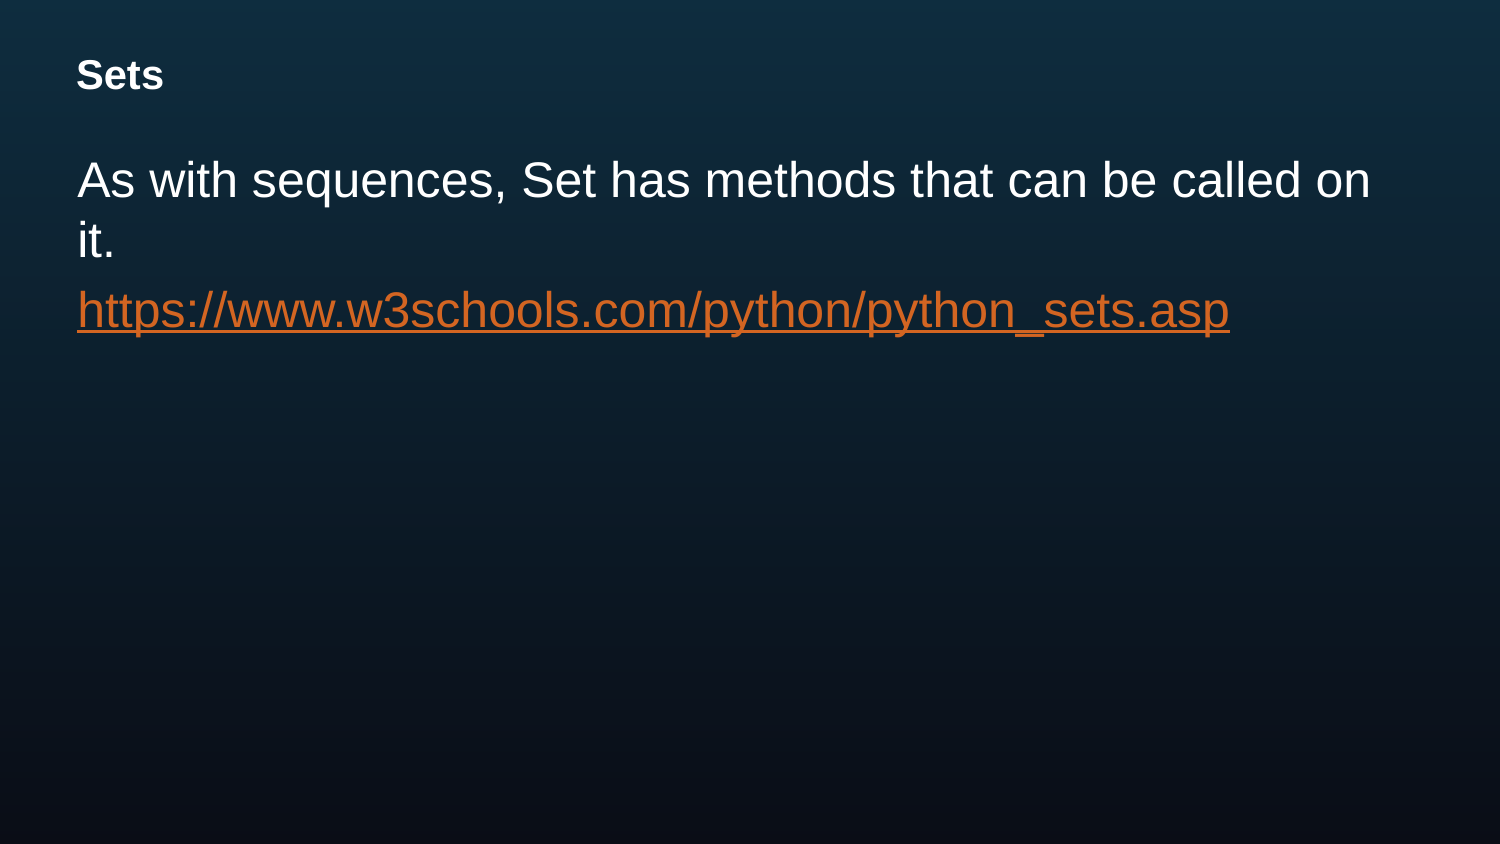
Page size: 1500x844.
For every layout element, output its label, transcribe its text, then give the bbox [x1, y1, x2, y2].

list As with sequences, Set has methods that can be called on it. https://www.w3schools.com/python/python_sets.asp [62, 139, 1438, 709]
title Sets [61, 40, 1438, 116]
